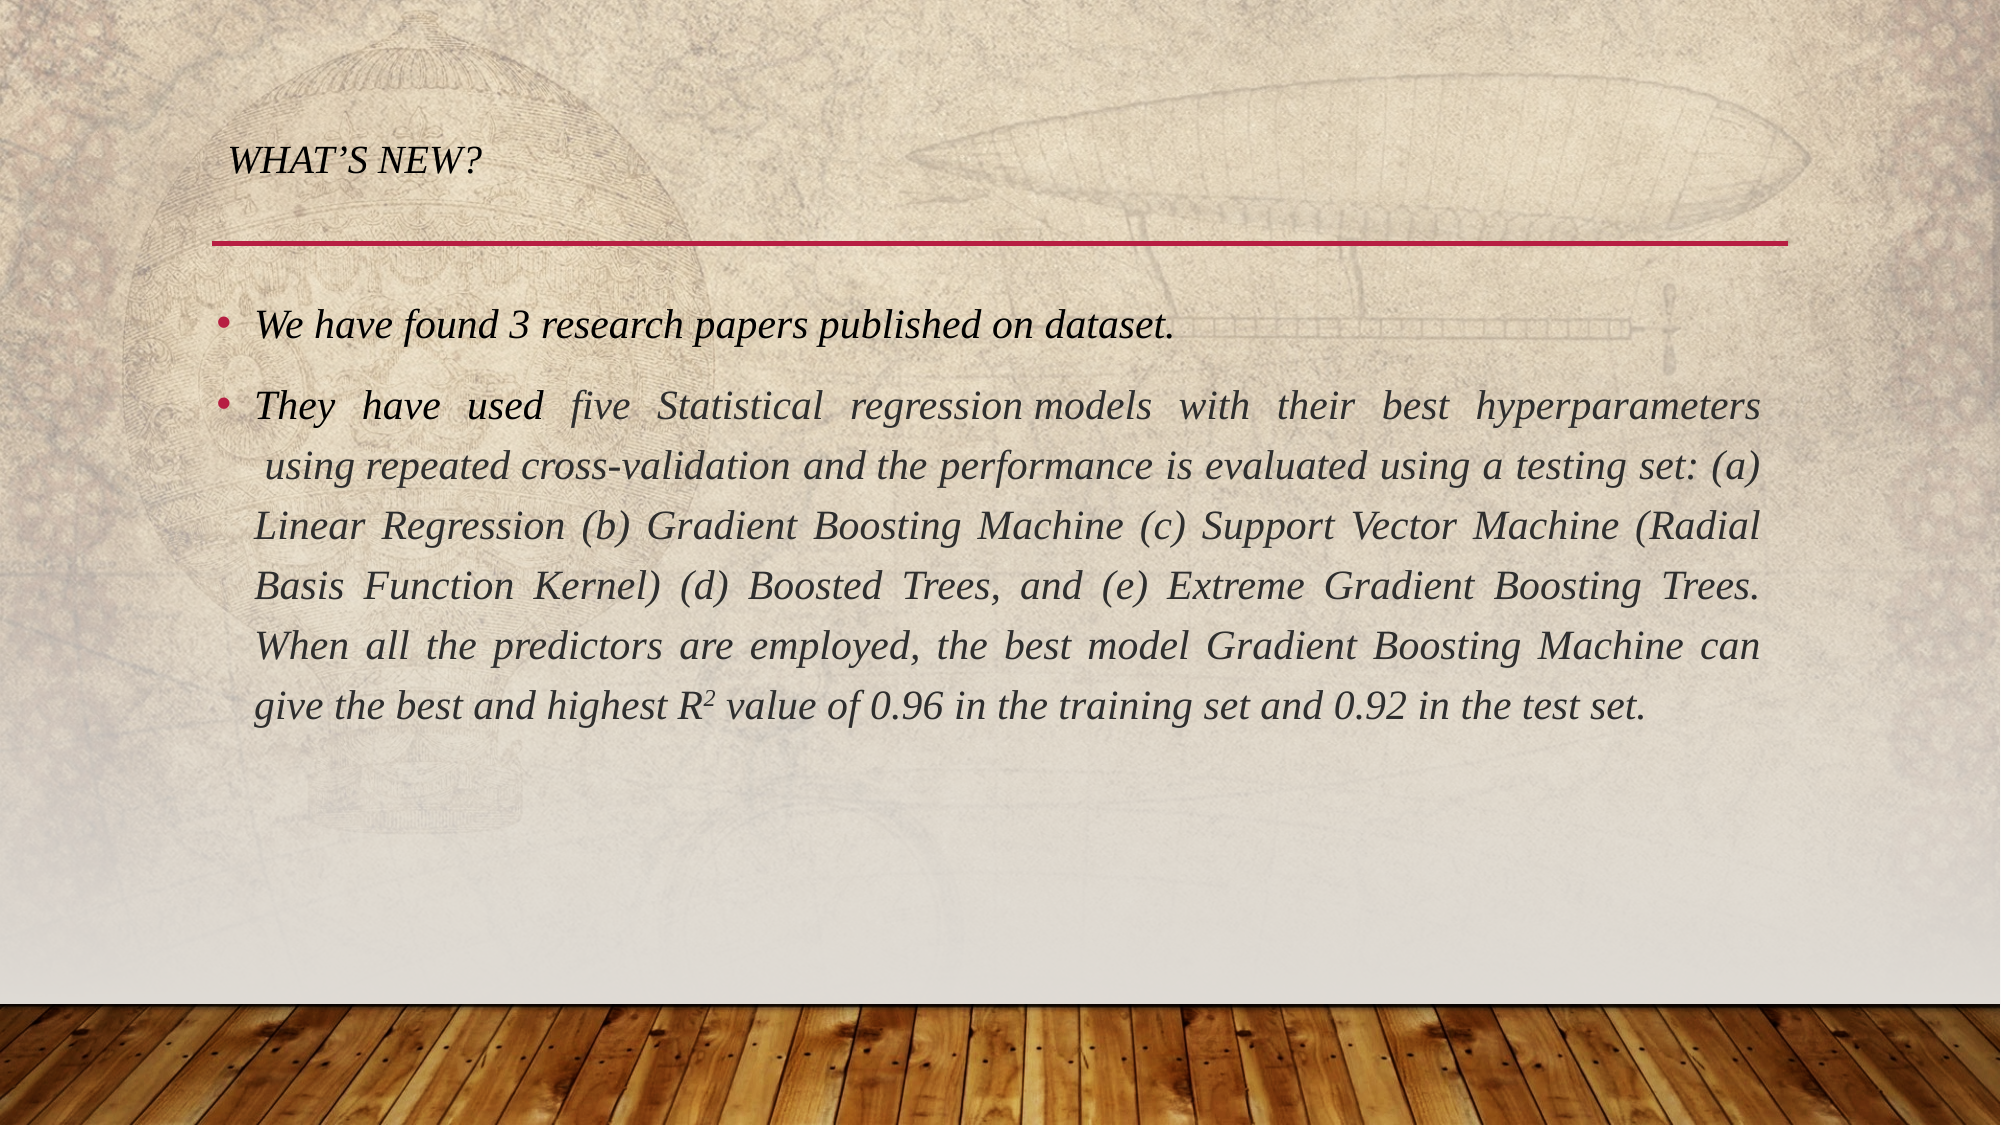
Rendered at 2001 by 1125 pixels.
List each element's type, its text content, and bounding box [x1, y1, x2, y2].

picture [0, 1004, 2000, 1125]
title What’s new? [212, 131, 1788, 239]
list We have found 3 research papers published on dataset. They have used five Statistical regression models with their best hyperparameters using repeated cross-validation and the performance is evaluated using a testing set: (a) Linear Regression (b) Gradient Boosting Machine (c) Support Vector Machine (Radial Basis Function Kernel) (d) Boosted Trees, and (e) Extreme Gradient Boosting Trees. When all the predictors are employed, the best model Gradient Boosting Machine can give the best and highest R2 value of 0.96 in the training set and 0.92 in the test set. [201, 279, 1777, 846]
